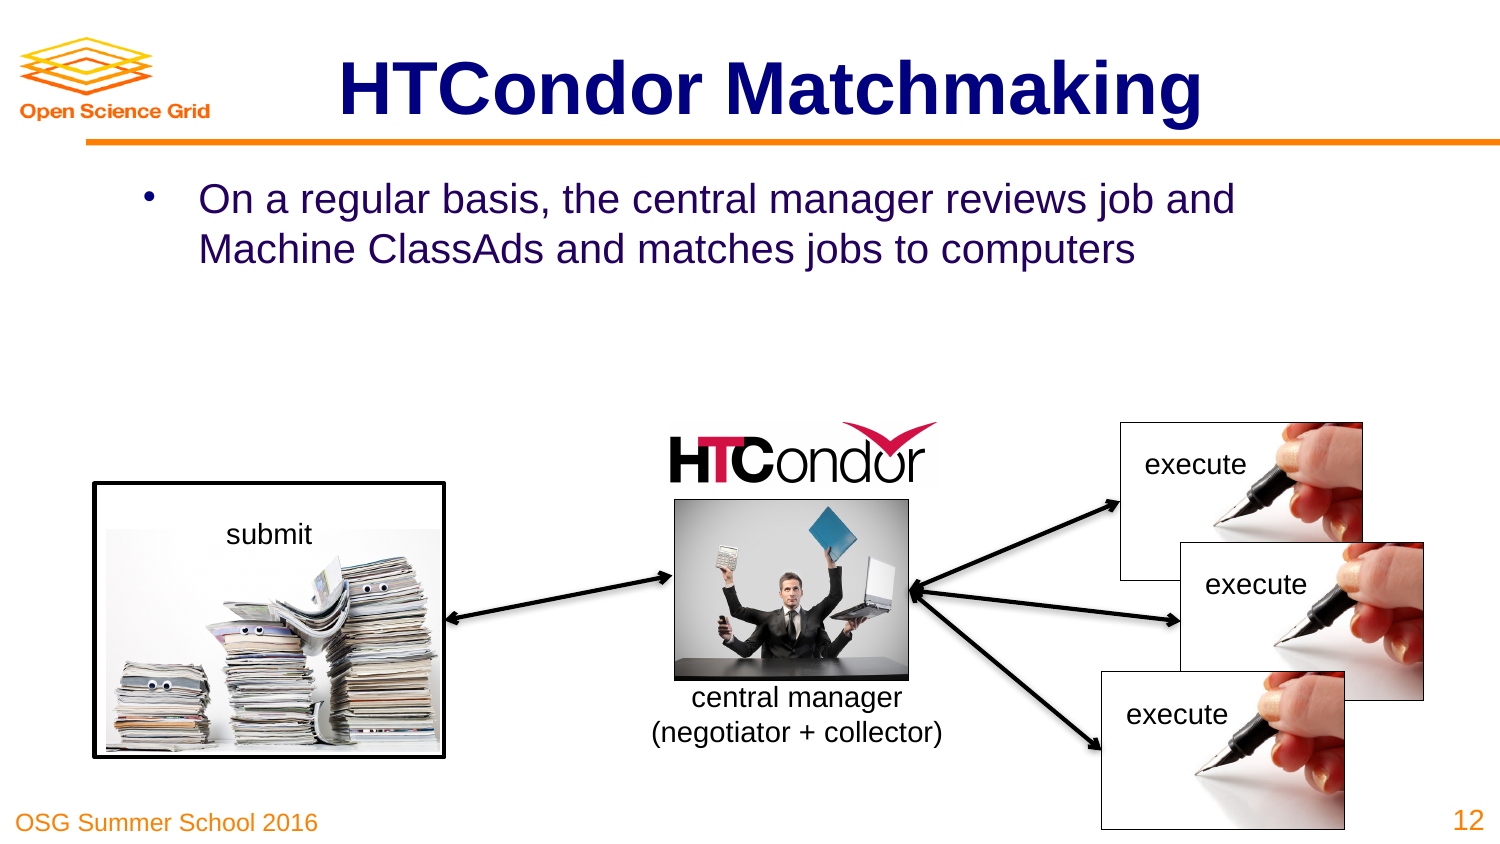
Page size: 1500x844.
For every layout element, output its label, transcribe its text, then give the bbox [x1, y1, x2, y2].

list On a regular basis, the central manager reviews job and Machine ClassAds and matches jobs to computers [127, 164, 1403, 328]
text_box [1101, 671, 1345, 830]
picture [666, 421, 940, 487]
text_box central manager (negotiator + collector) [618, 672, 904, 755]
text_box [1180, 541, 1424, 701]
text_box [1119, 421, 1363, 581]
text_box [908, 500, 1121, 588]
picture [0, 20, 201, 134]
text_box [94, 483, 445, 758]
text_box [1102, 589, 1182, 622]
title HTCondor Matchmaking [201, 14, 1342, 155]
slide_number 12 [1430, 787, 1500, 844]
picture [673, 499, 910, 681]
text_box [444, 575, 673, 621]
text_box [908, 589, 1102, 751]
